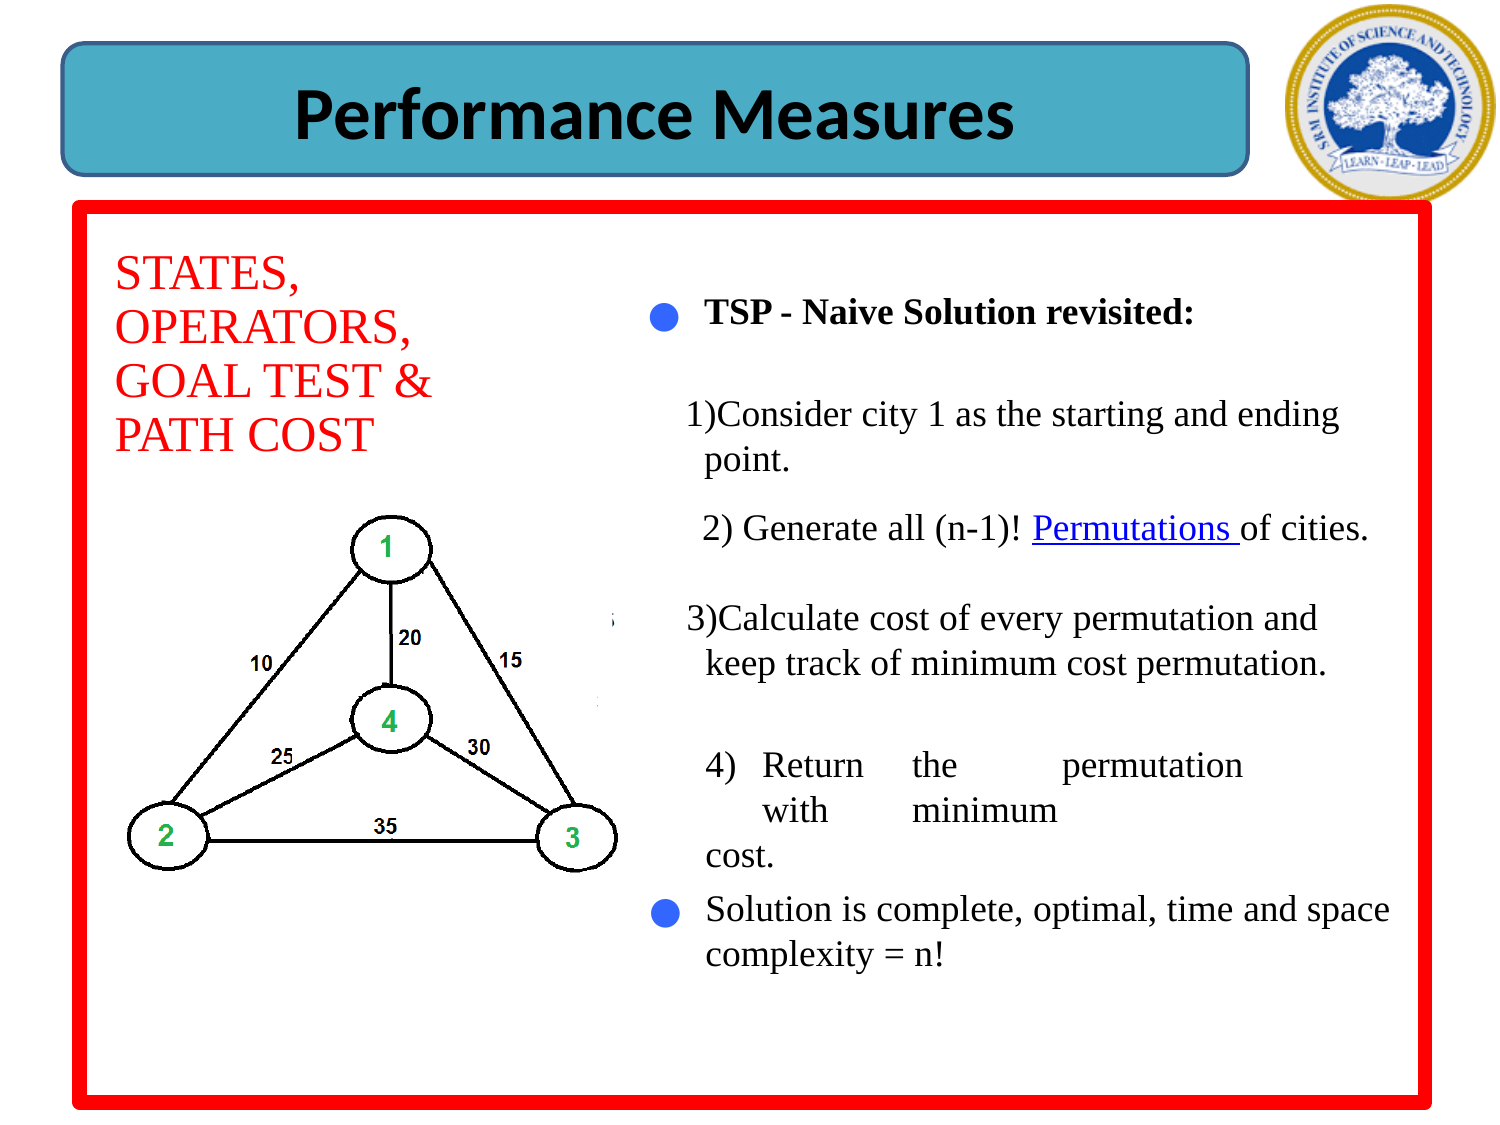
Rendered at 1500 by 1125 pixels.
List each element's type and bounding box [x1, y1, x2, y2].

text_box [79, 206, 1425, 1103]
picture [1285, 3, 1496, 209]
text_box [62, 43, 1248, 175]
